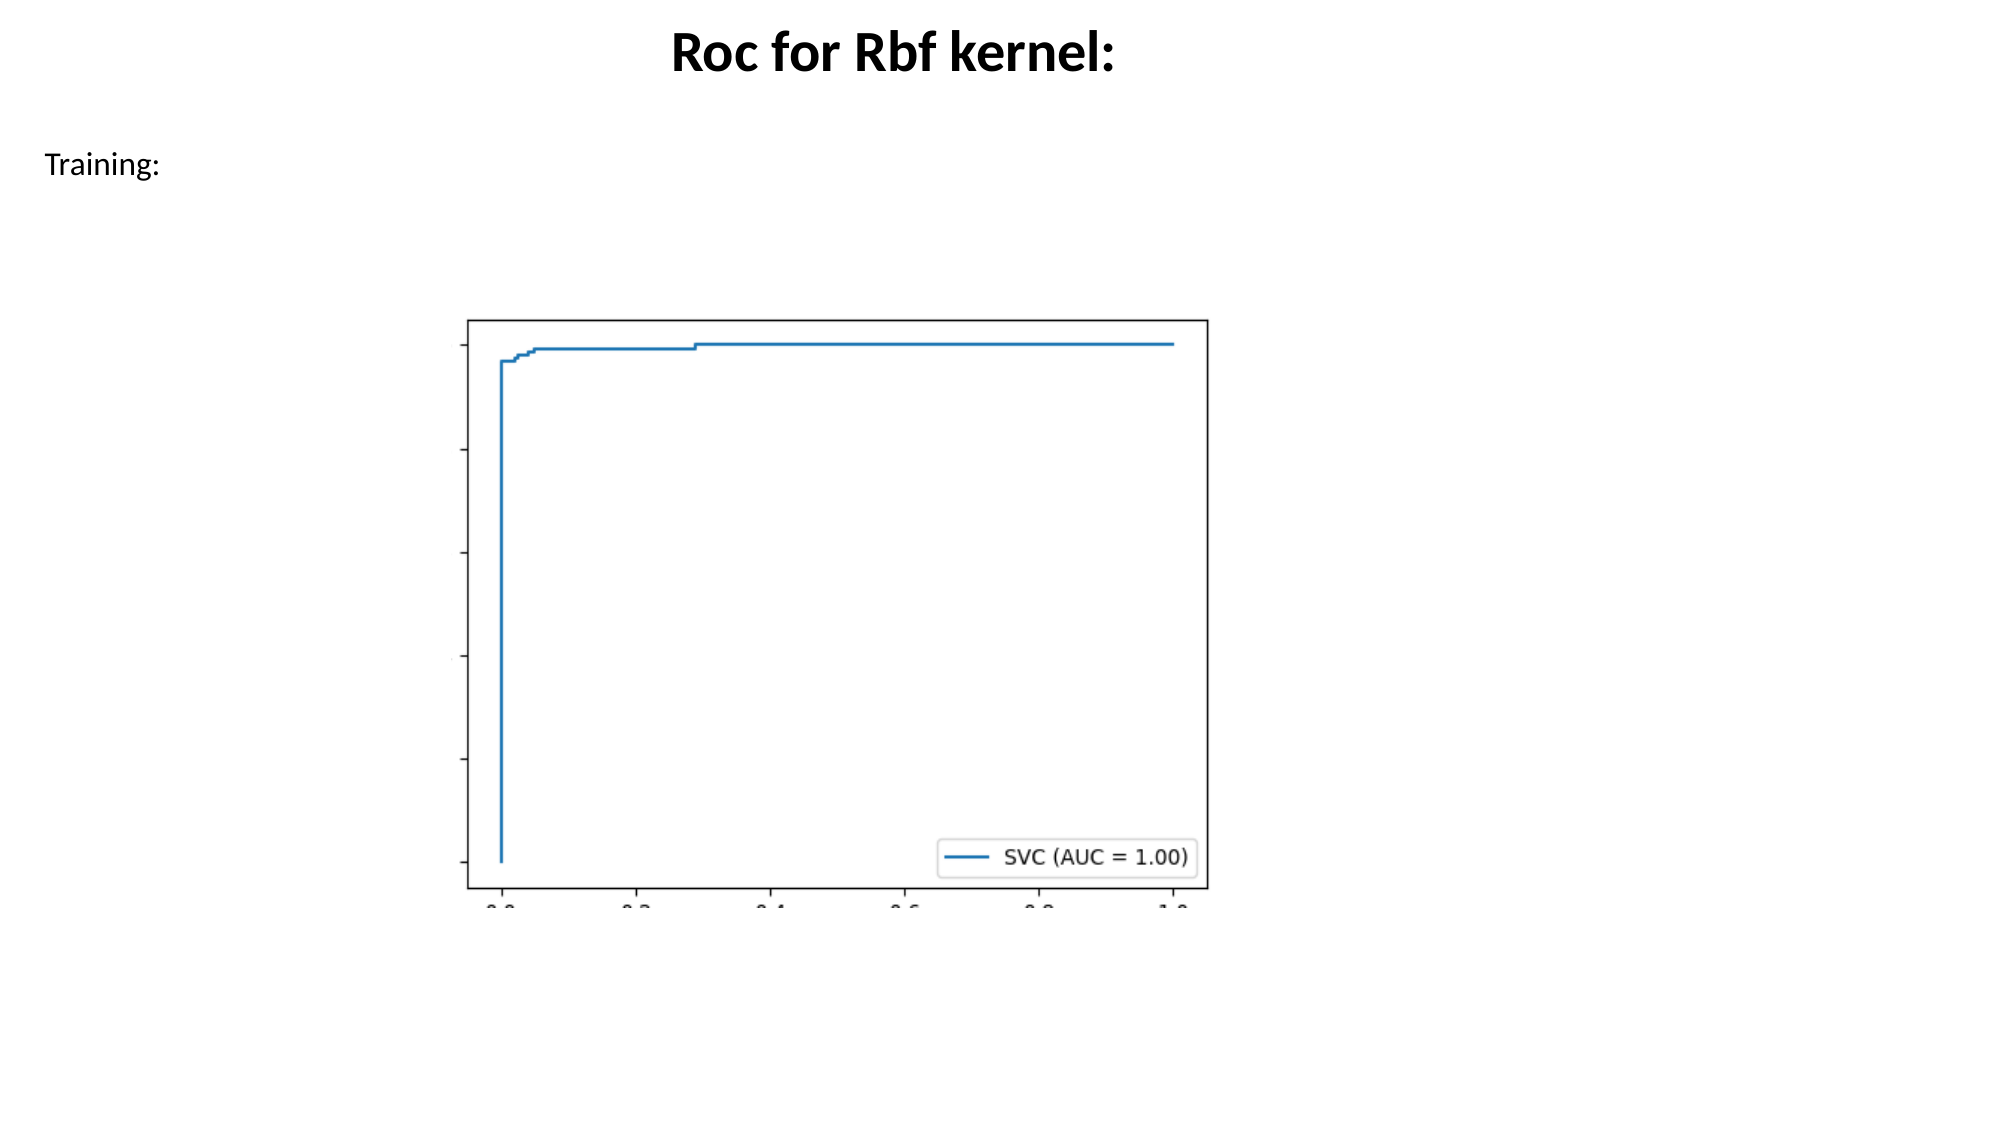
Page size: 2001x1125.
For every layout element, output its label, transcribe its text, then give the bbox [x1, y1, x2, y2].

list Training: [29, 139, 862, 1108]
title Roc and Classification matrix for #For rbf kernel: Roc and Classification matrix for #For rbf kernel: Roc and Classification matrix for #For rbf kernel: Roc for Rbf kernel: [168, 17, 1621, 162]
picture [451, 283, 1228, 908]
